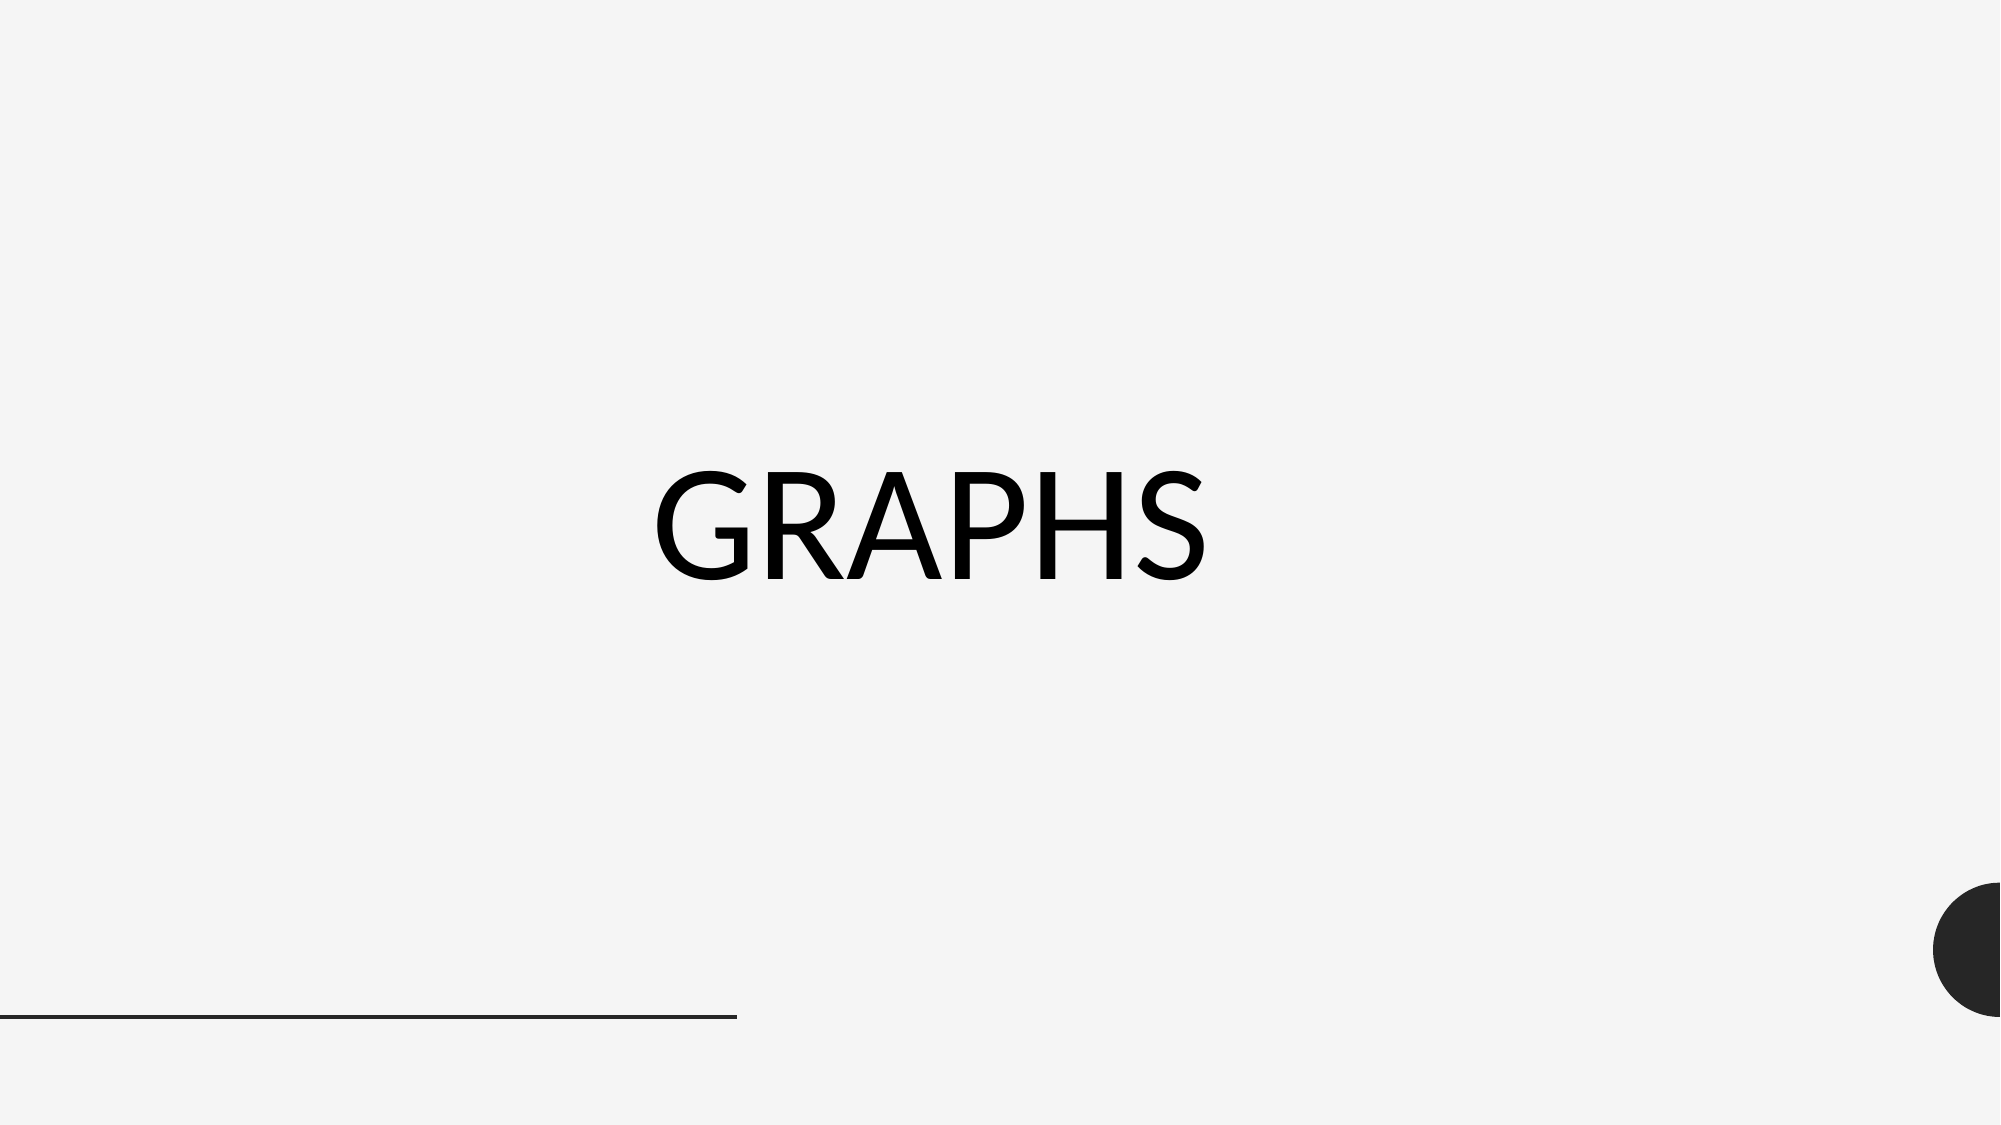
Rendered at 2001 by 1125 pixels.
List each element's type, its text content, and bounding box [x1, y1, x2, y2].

text_box GRAPHS [636, 405, 1301, 621]
